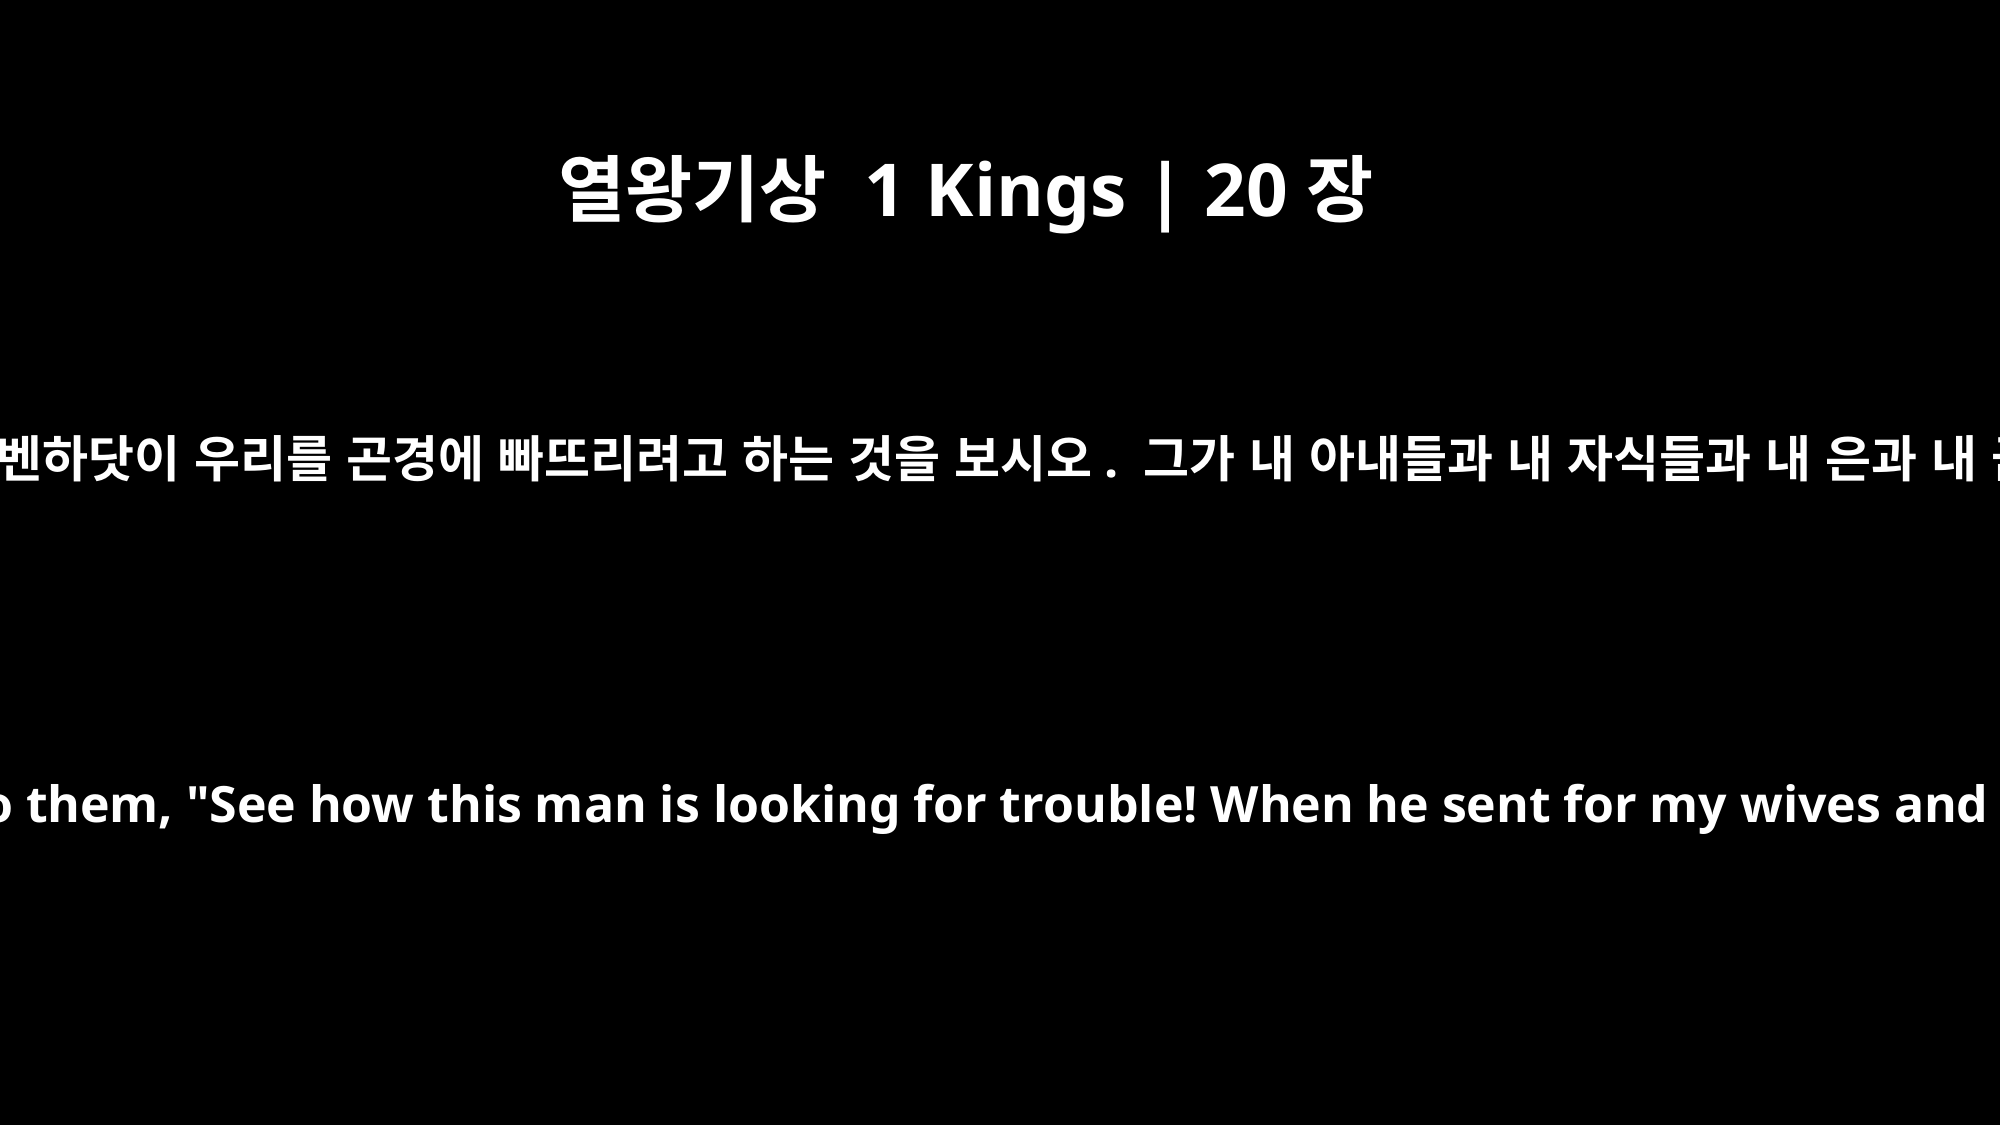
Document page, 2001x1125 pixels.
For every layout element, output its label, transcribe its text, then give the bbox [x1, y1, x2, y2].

text_box 7 이스라엘 왕은 그 땅의 모든 장로들을 소집해 말했습니다. “벤하닷이 우리를 곤경에 빠뜨리려고 하는 것을 보시오. 그가 내 아내들과 내 자식들과 내 은과 내 금을 달라고 사람을 보냈는데 내가 거절할 수가 없었소.” [0, 359, 2000, 495]
text_box 열왕기상 1 Kings | 20장 [543, 136, 1389, 239]
text_box The king of Israel summoned all the elders of the land and said to them, "See how this man is looking for trouble! When he sent for my wives and my children, my silver and my gold, I did not refuse him." [0, 764, 2000, 840]
